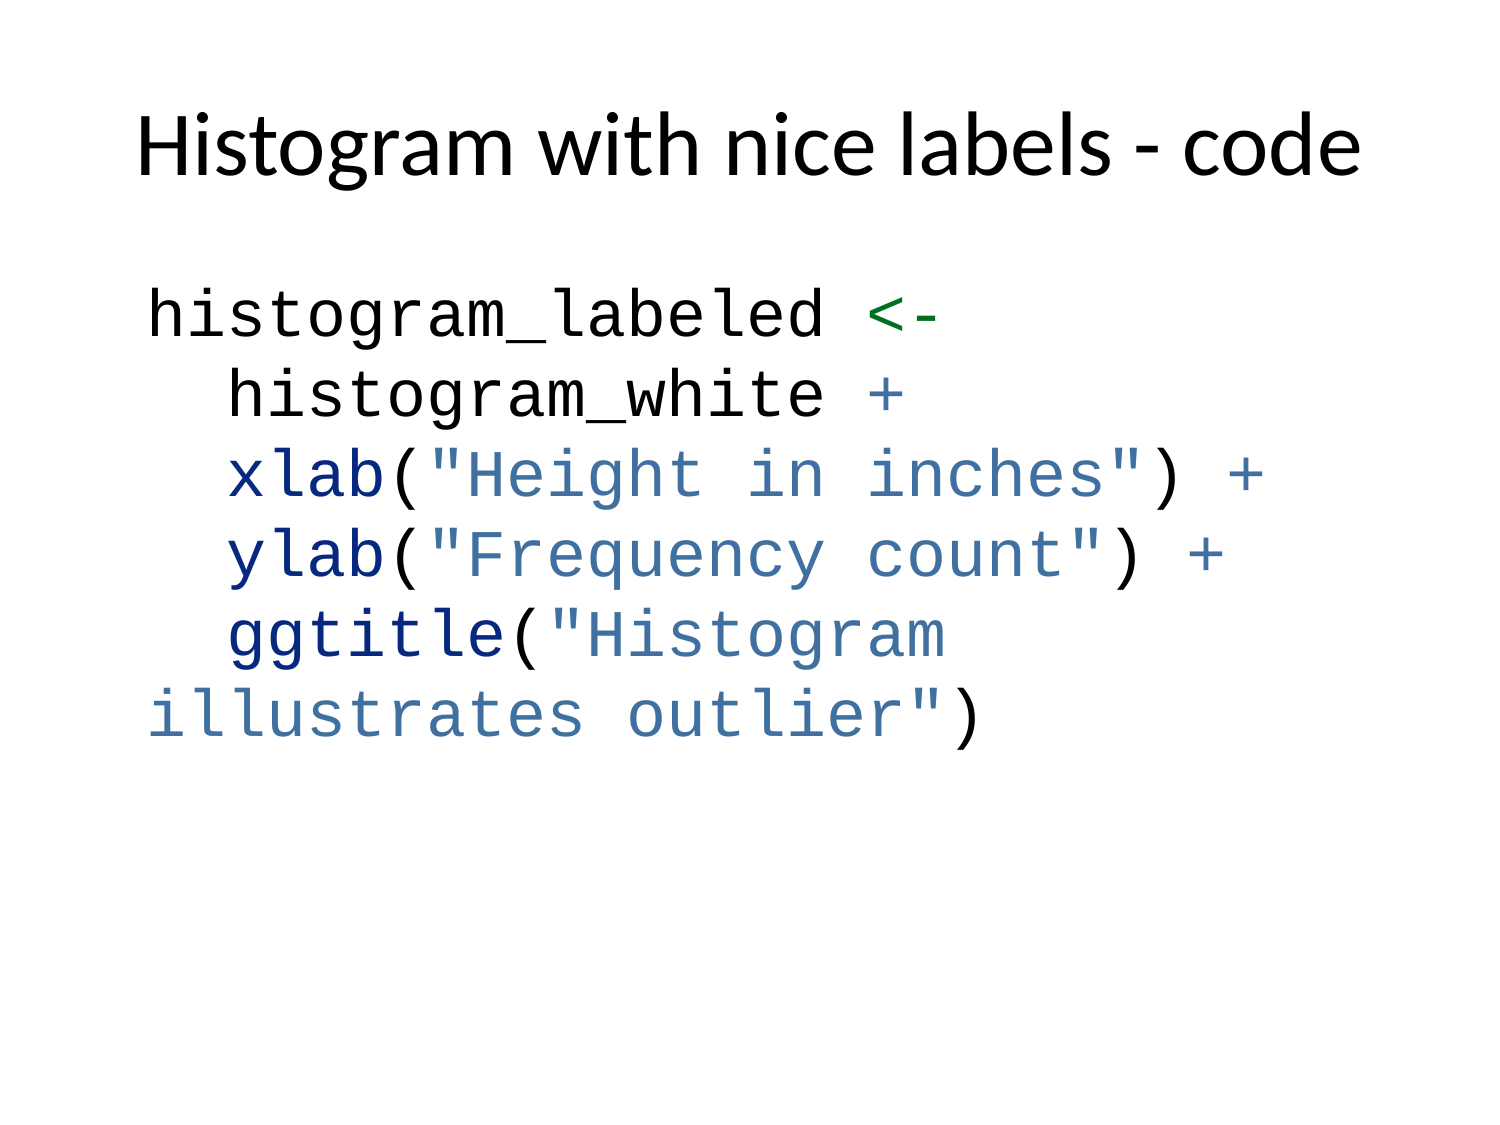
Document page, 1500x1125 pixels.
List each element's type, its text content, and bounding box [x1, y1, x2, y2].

list histogram_labeled <- histogram_white + xlab("Height in inches") + ylab("Frequency count") + ggtitle("Histogram illustrates outlier") [75, 262, 1425, 1005]
title Histogram with nice labels - code [75, 45, 1425, 233]
